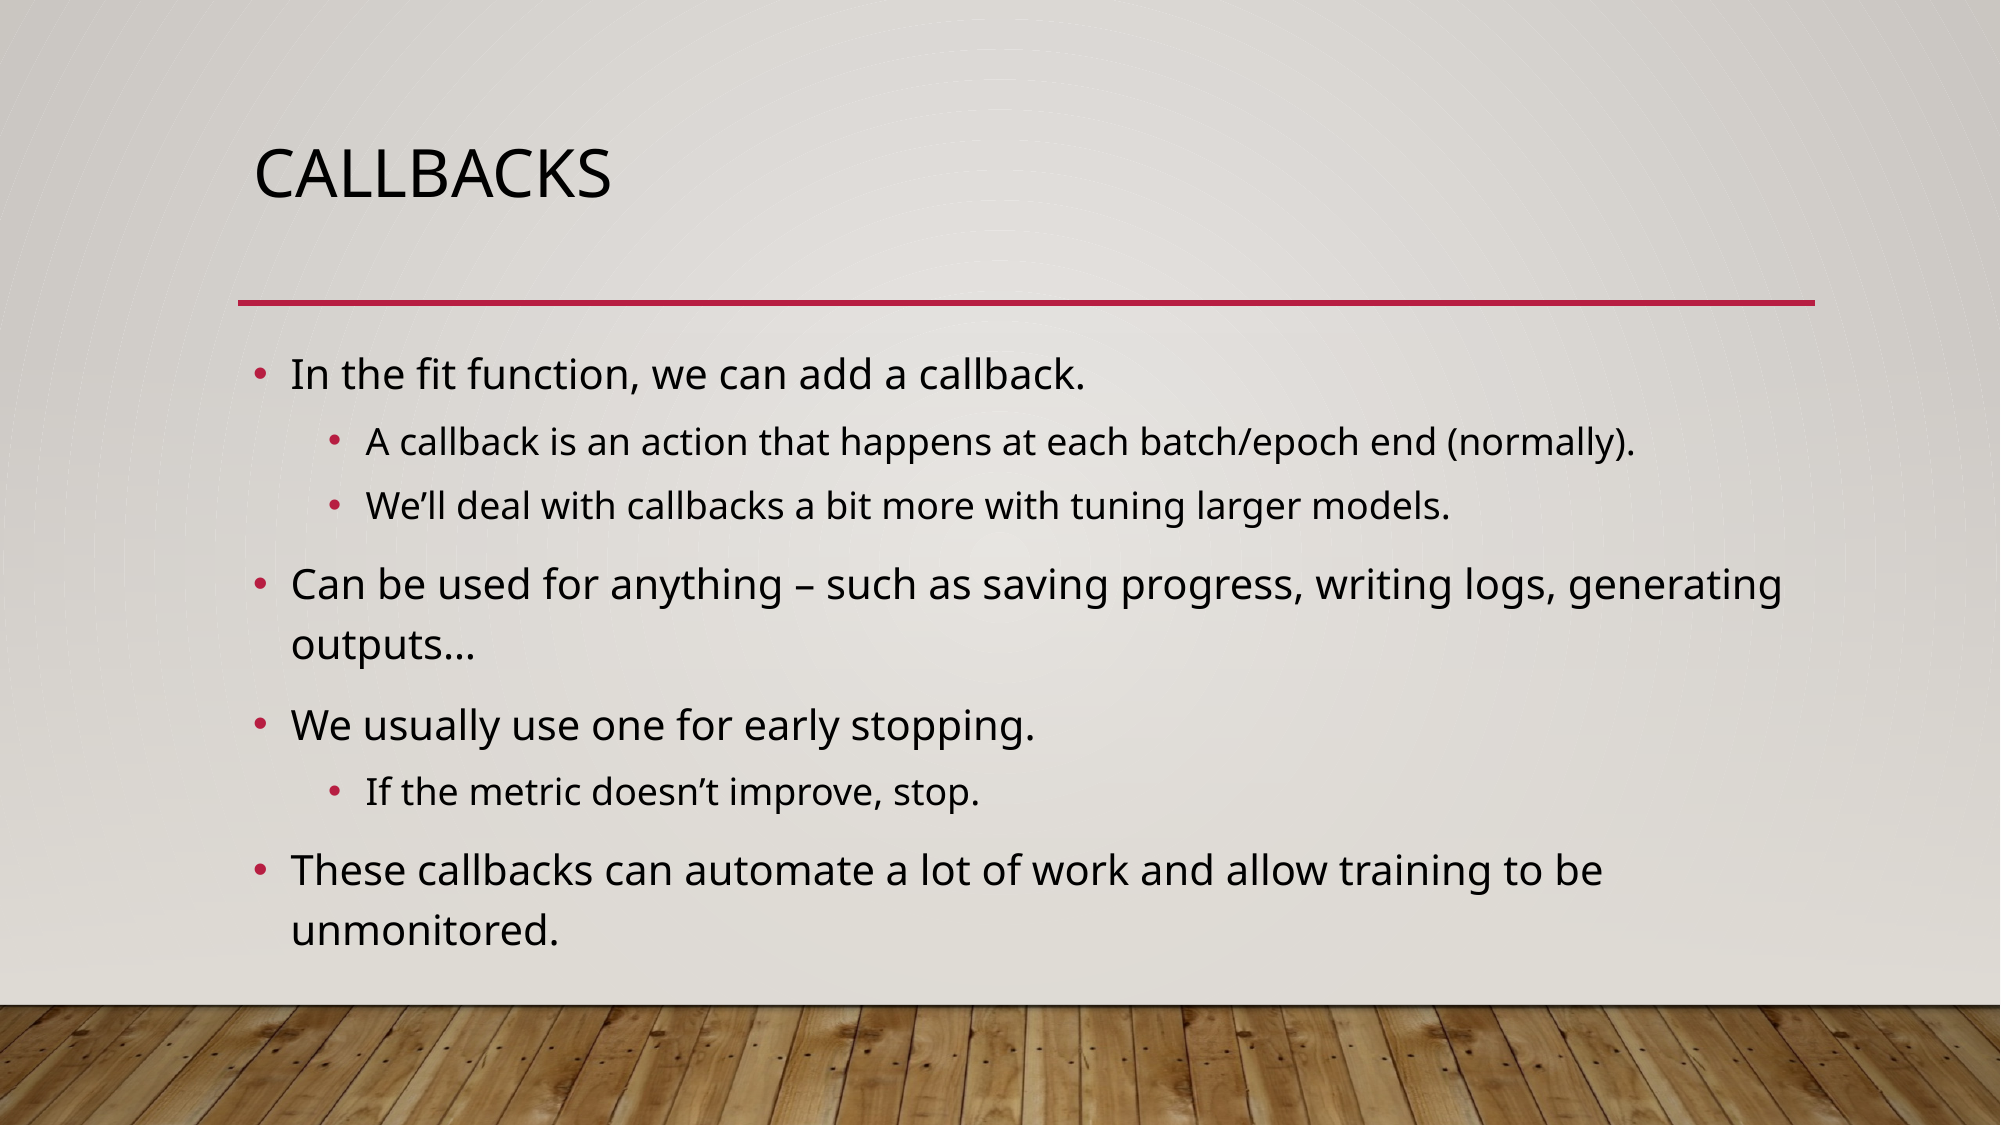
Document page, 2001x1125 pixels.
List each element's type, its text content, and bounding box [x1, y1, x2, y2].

picture [0, 1005, 2000, 1125]
list In the fit function, we can add a callback. A callback is an action that happens at each batch/epoch end (normally). We’ll deal with callbacks a bit more with tuning larger models. Can be used for anything – such as saving progress, writing logs, generating outputs… We usually use one for early stopping. If the metric doesn’t improve, stop. These callbacks can automate a lot of work and allow training to be unmonitored. [238, 330, 1814, 993]
title Callbacks [238, 131, 1814, 305]
